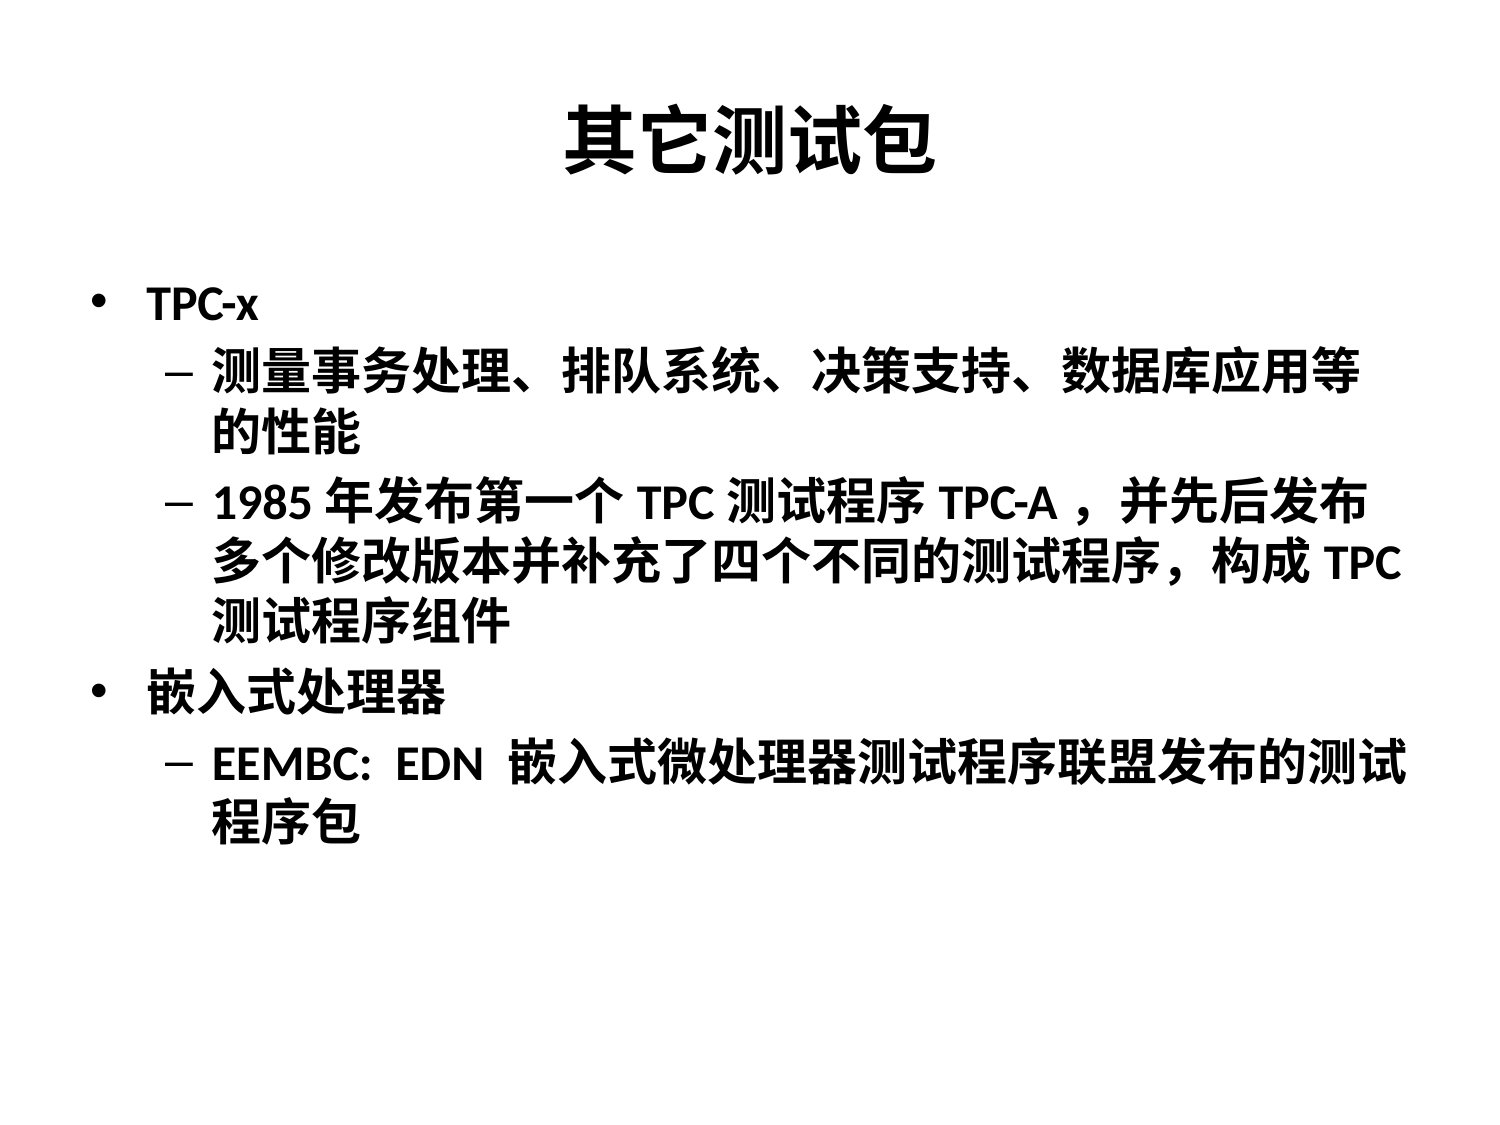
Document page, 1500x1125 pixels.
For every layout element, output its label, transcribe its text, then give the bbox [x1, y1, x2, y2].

title 其它测试包 [75, 45, 1425, 233]
list TPC-x 测量事务处理、排队系统、决策支持、数据库应用等的性能 1985年发布第一个TPC测试程序TPC-A，并先后发布多个修改版本并补充了四个不同的测试程序，构成TPC测试程序组件 嵌入式处理器 EEMBC: EDN 嵌入式微处理器测试程序联盟发布的测试程序包 [75, 262, 1425, 1005]
